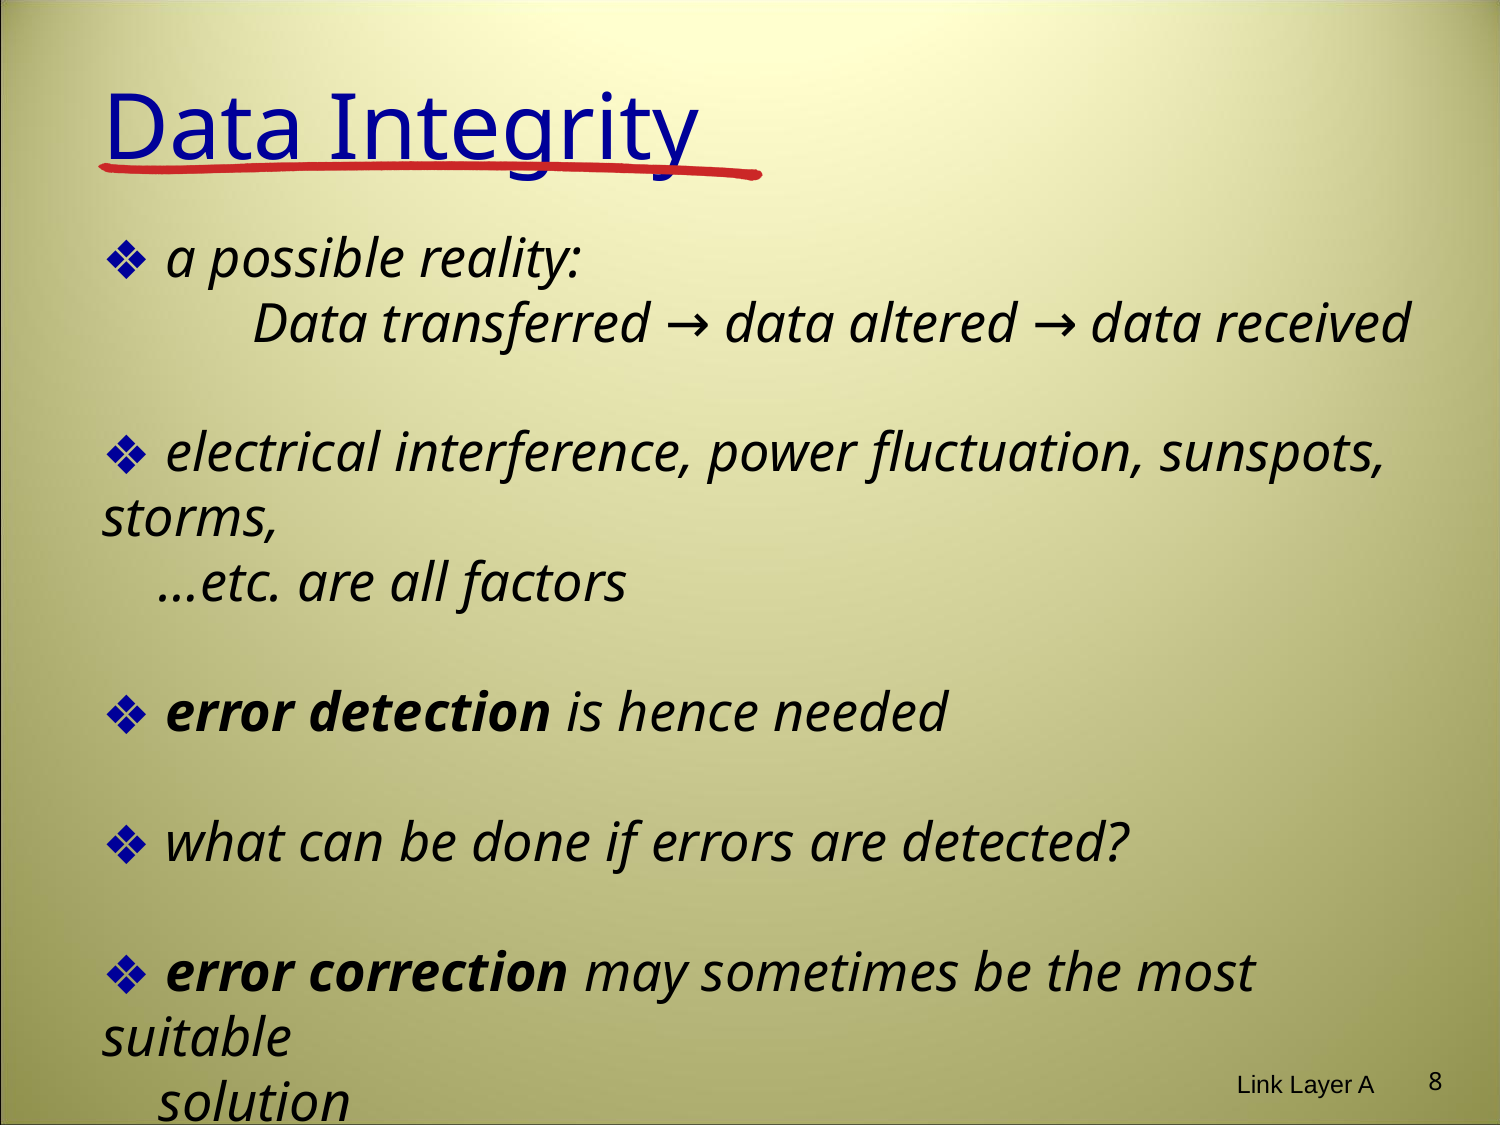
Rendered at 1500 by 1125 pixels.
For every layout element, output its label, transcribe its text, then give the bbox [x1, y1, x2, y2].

text_box Link Layer A [914, 1060, 1390, 1108]
picture [0, 0, 1500, 1125]
text_box a possible reality: Data transferred → data altered → data received electrical interference, power fluctuation, sunspots, storms, …etc. are all factors error detection is hence needed what can be done if errors are detected? error correction may sometimes be the most suitable solution [87, 215, 1455, 1019]
title Data Integrity [87, 40, 1363, 207]
